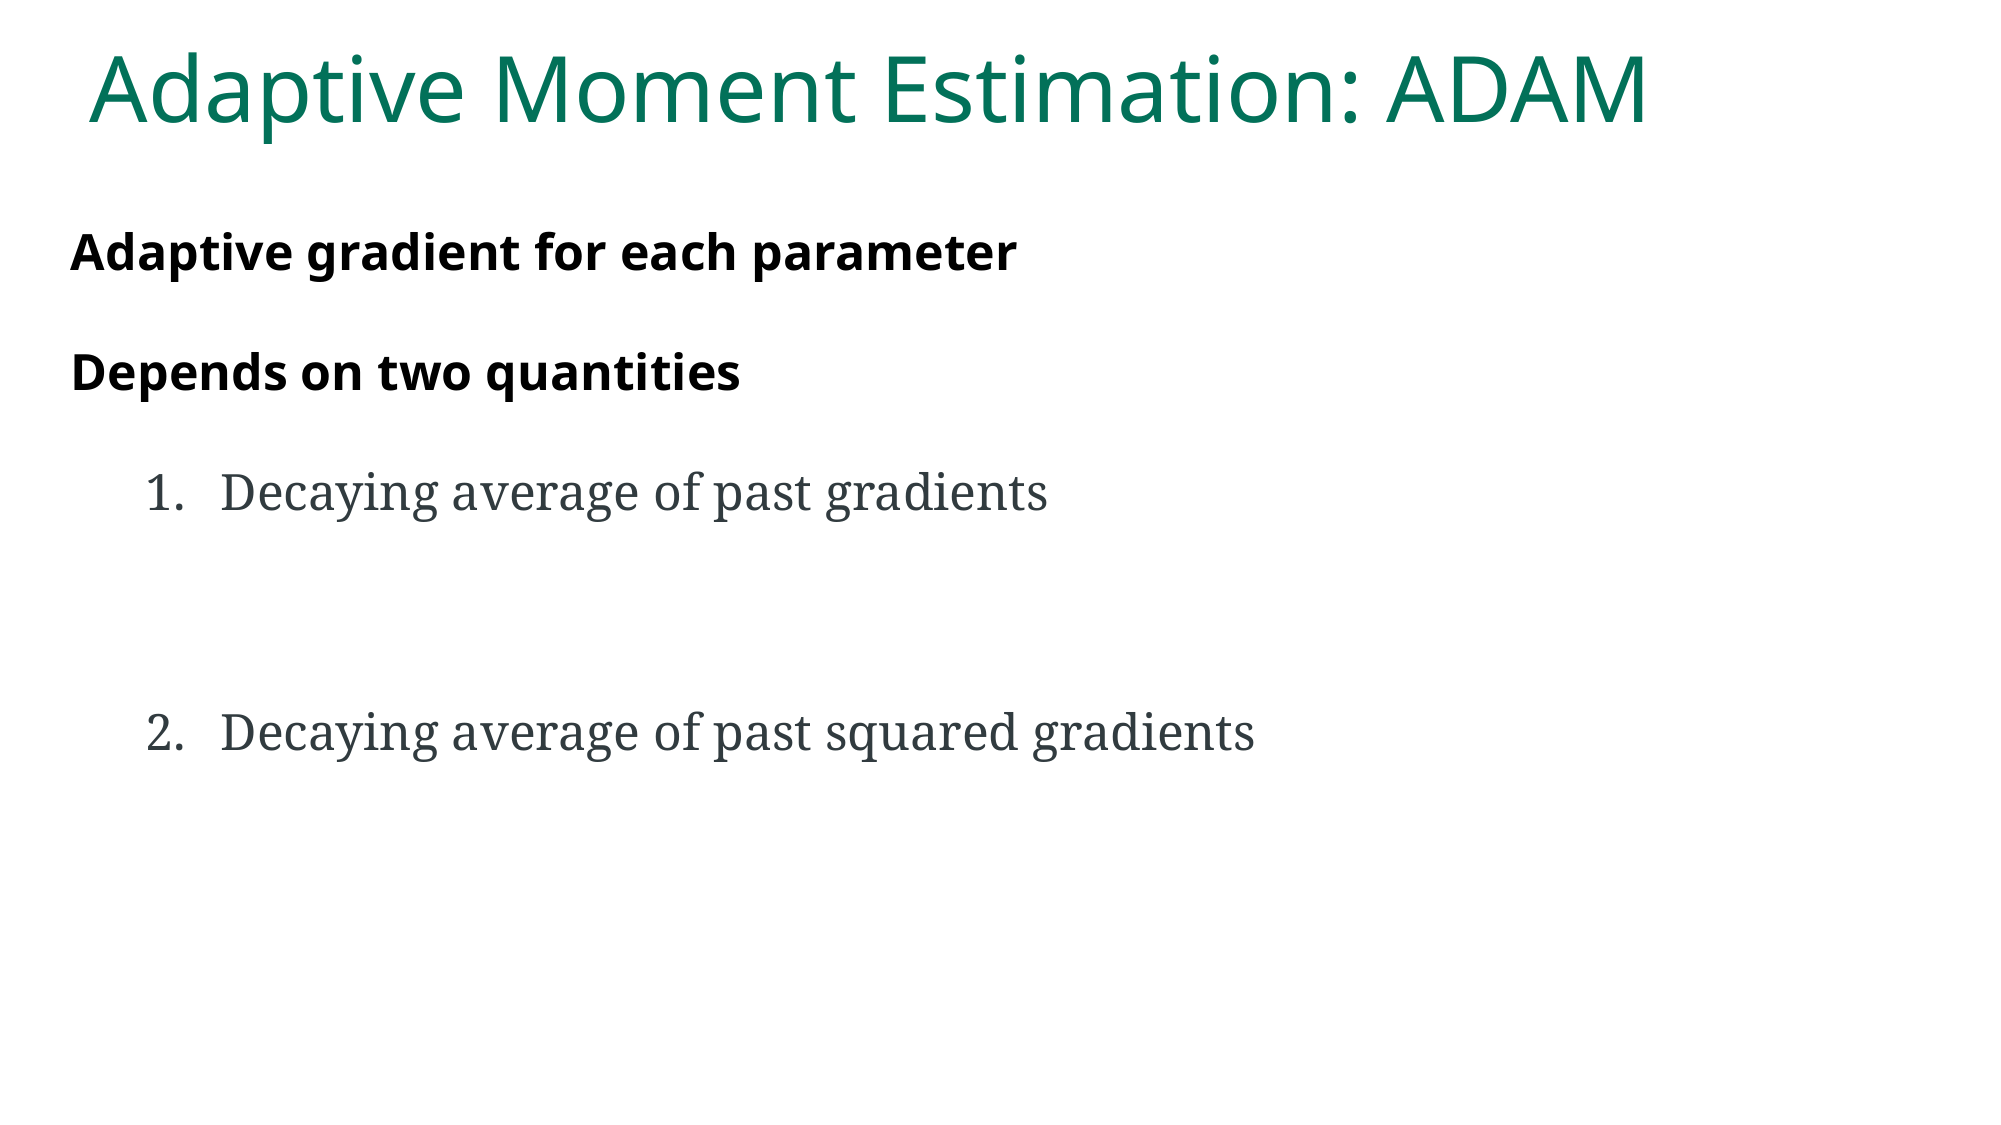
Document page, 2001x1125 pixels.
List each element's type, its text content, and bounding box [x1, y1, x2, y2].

text_box Adaptive gradient for each parameter Depends on two quantities Decaying average of past gradients Decaying average of past squared gradients [55, 212, 1285, 828]
title Adaptive Moment Estimation: ADAM [74, 32, 1800, 153]
